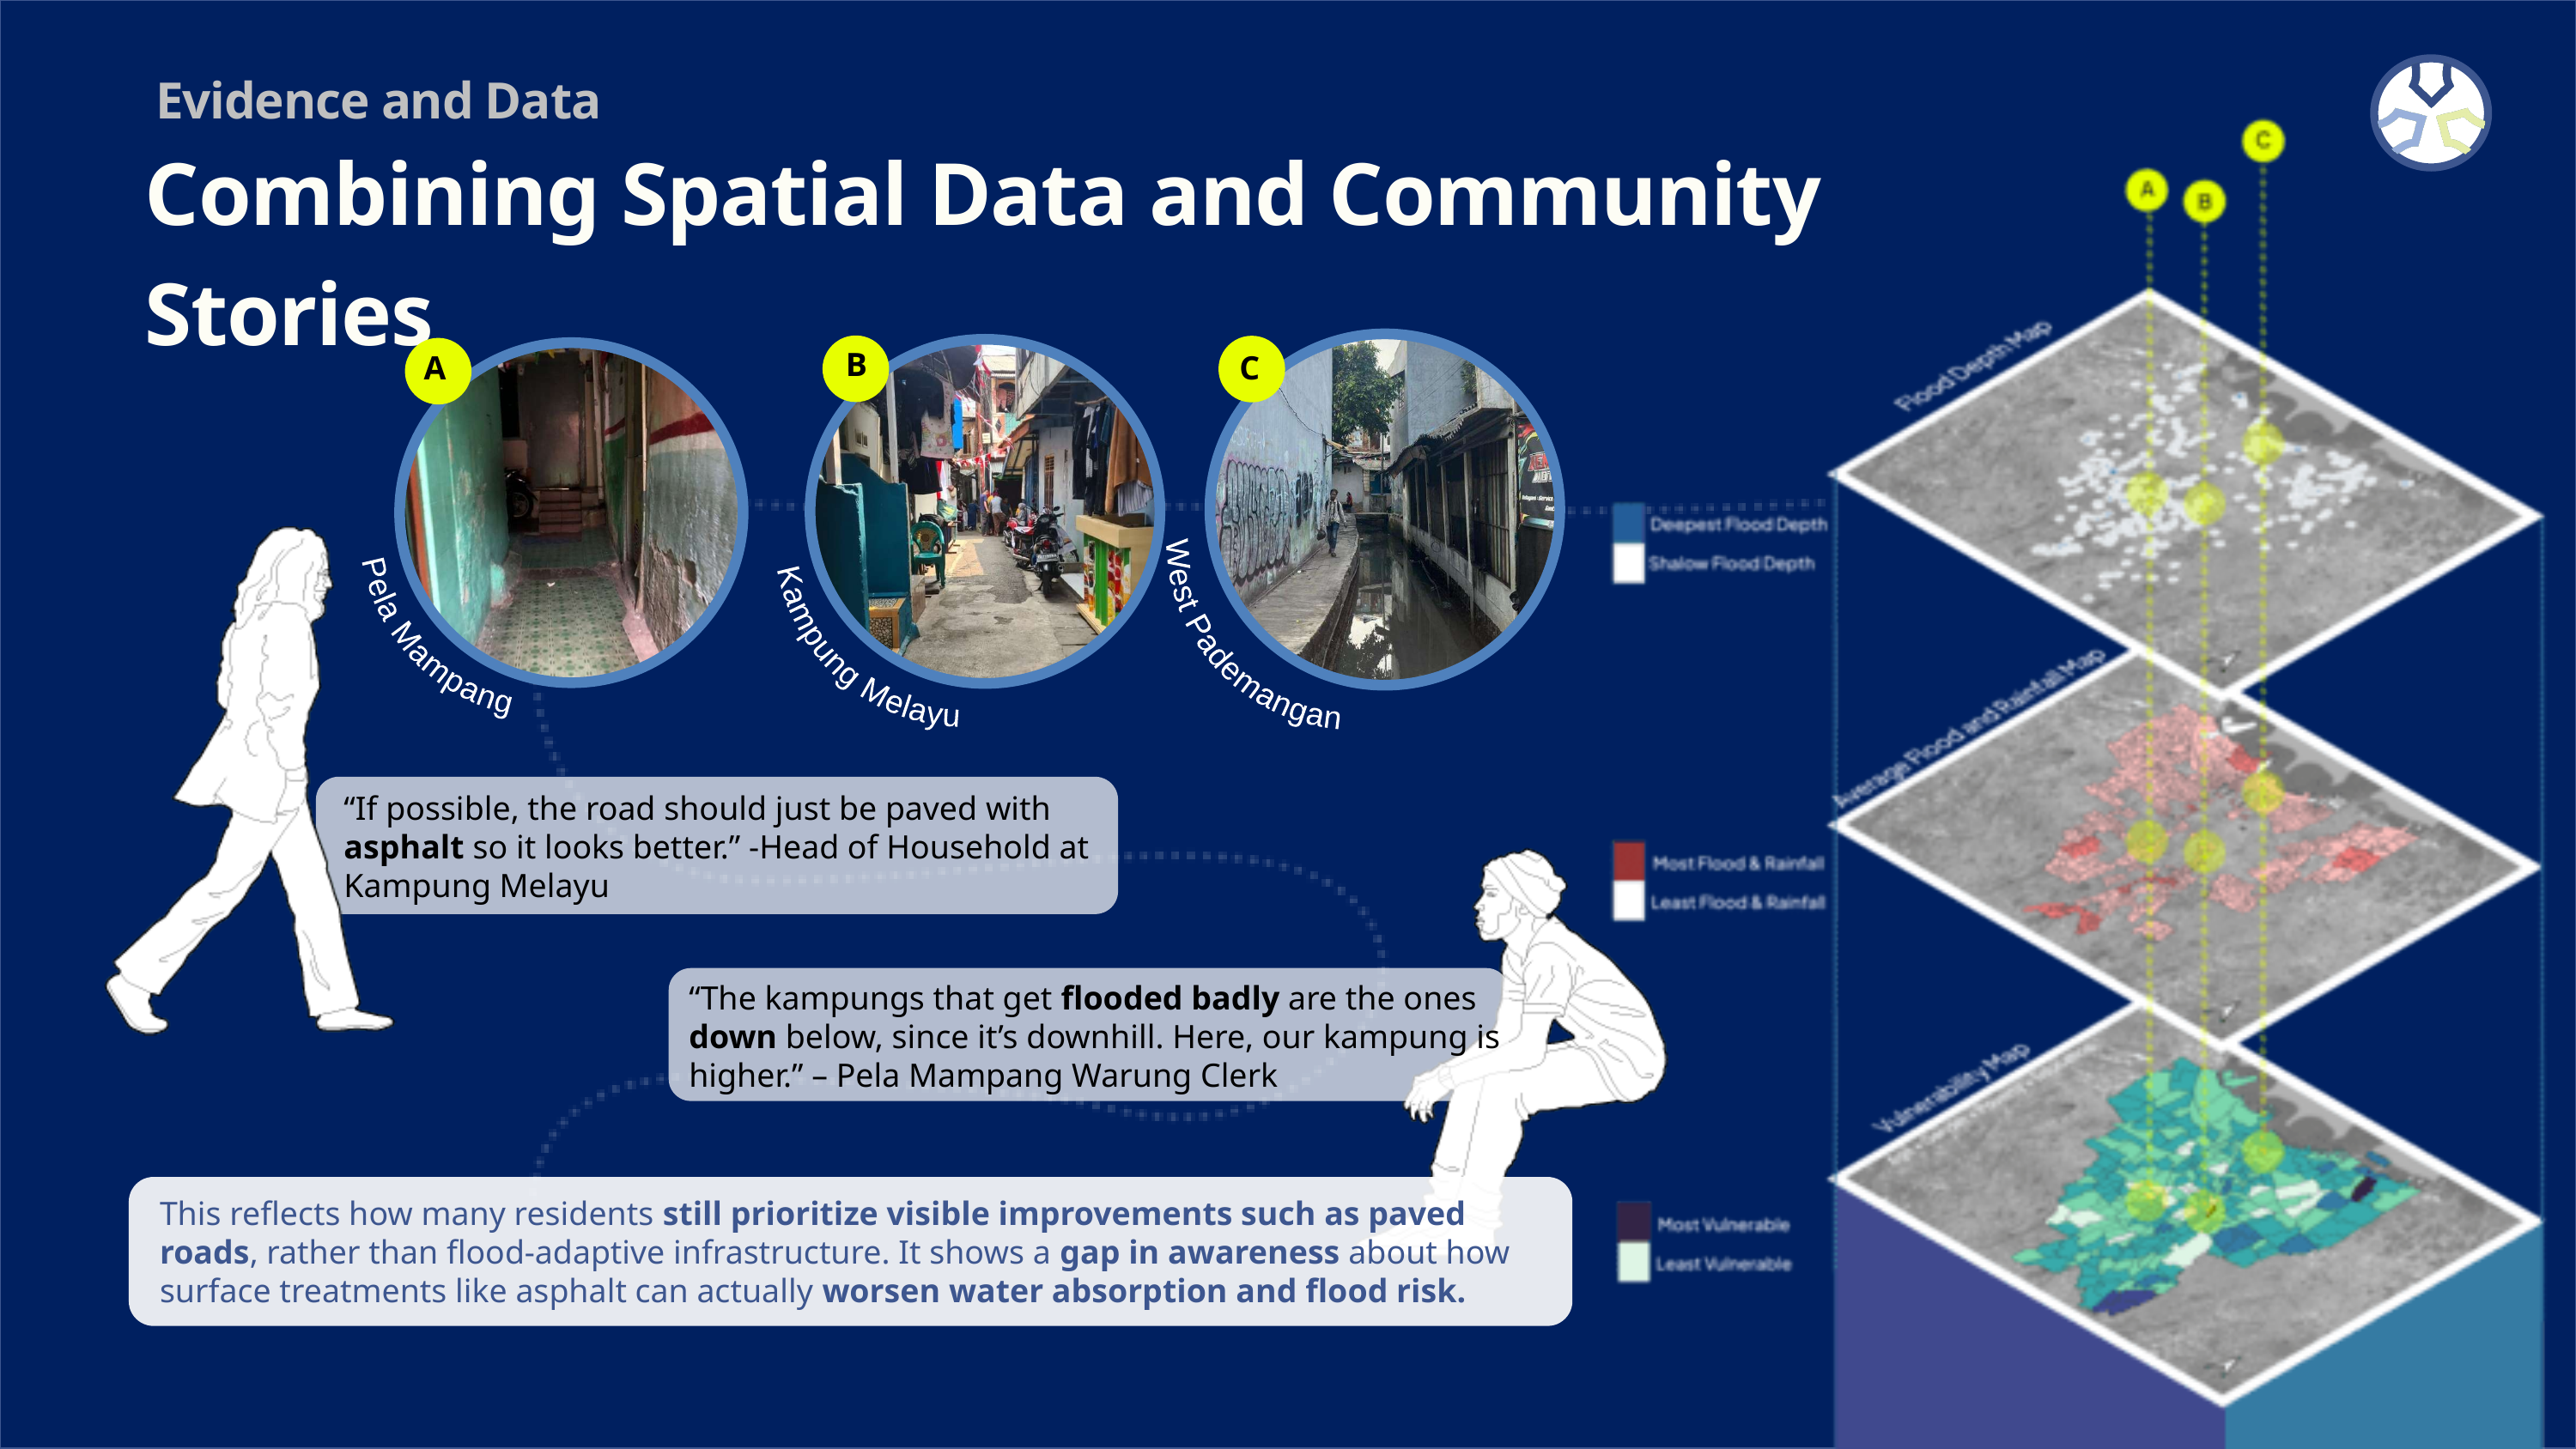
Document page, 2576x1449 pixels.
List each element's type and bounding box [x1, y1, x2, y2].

picture [0, 0, 2576, 1449]
text_box [668, 967, 1517, 1102]
text_box [400, 776, 1133, 915]
text_box [128, 1176, 1573, 1326]
